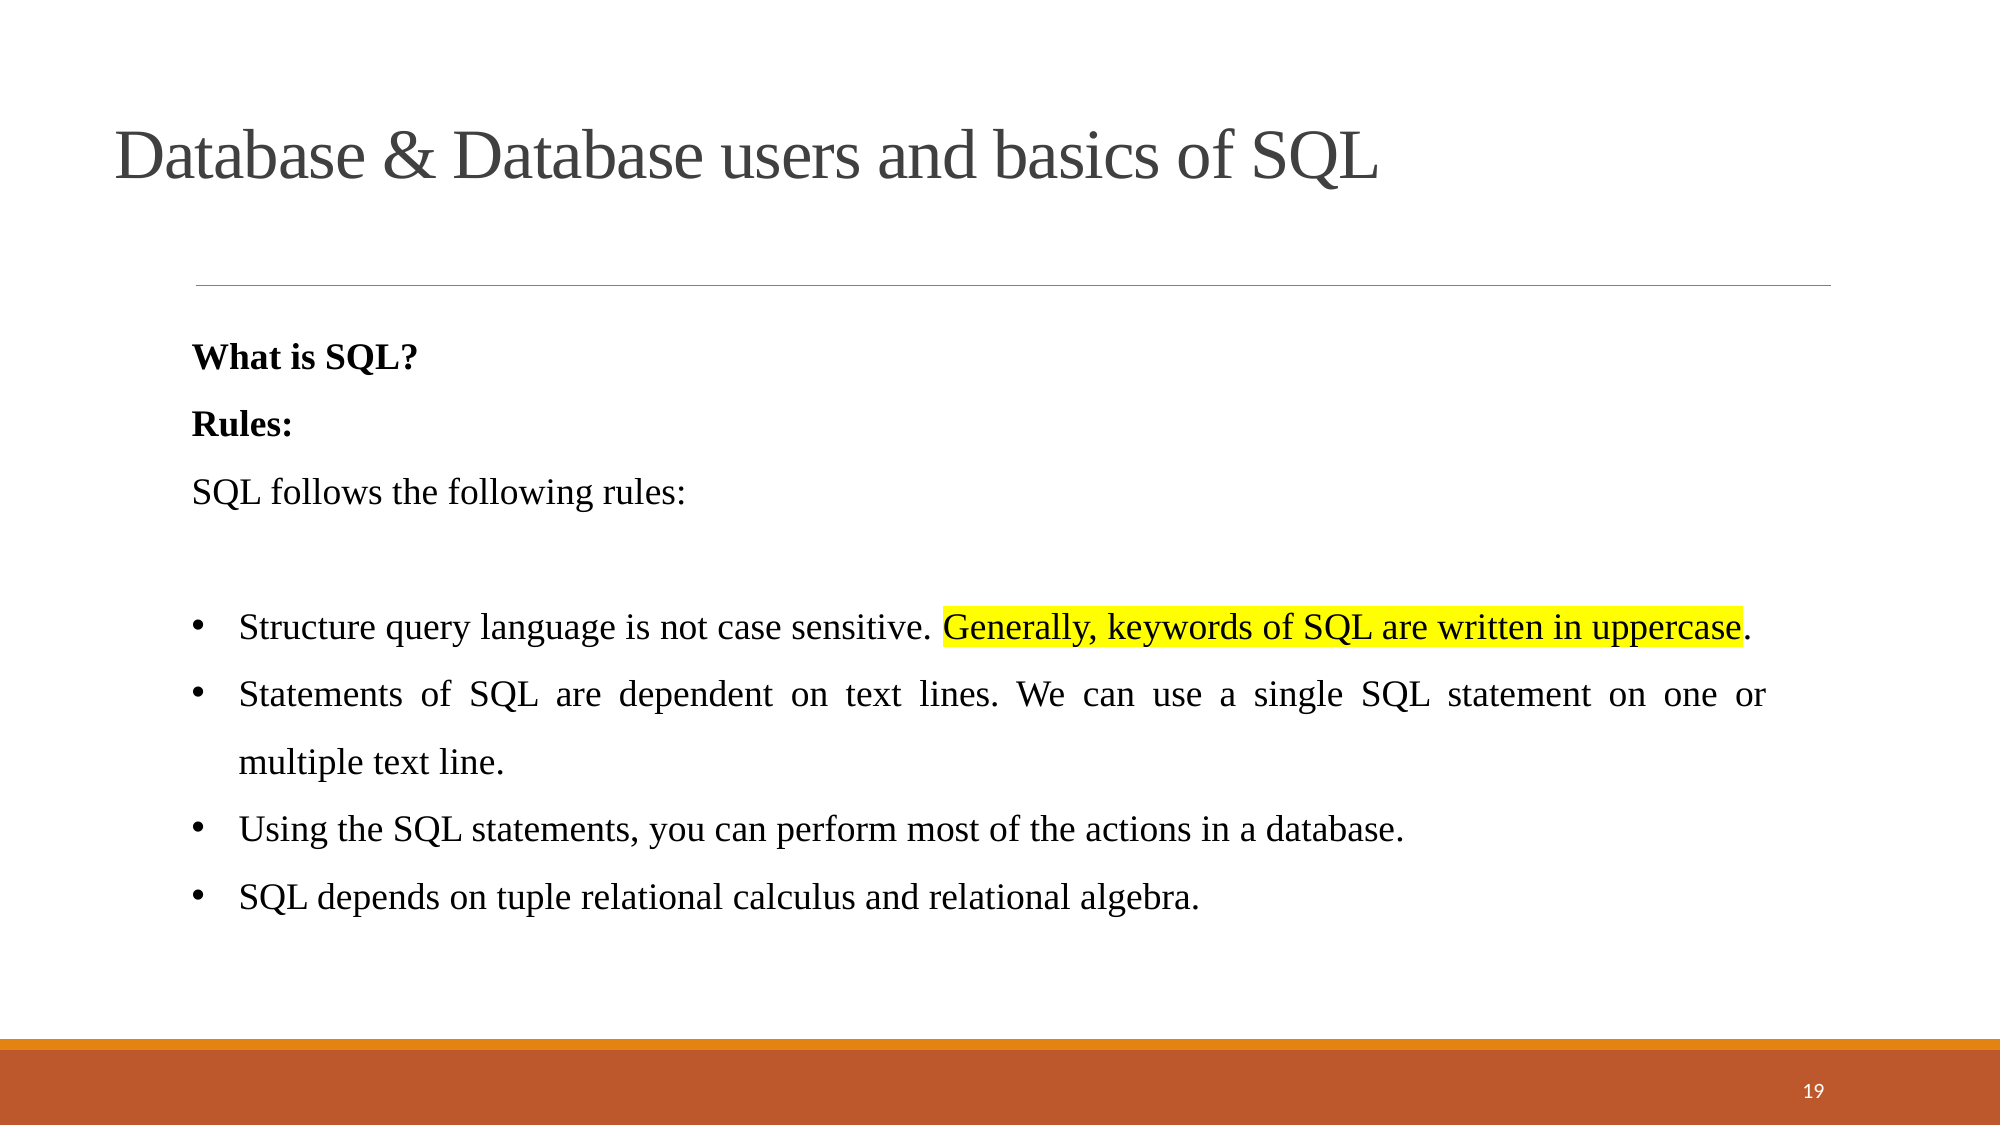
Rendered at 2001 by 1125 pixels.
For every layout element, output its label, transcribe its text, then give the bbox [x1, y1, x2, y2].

text_box What is SQL? Rules: SQL follows the following rules: Structure query language is not case sensitive. Generally, keywords of SQL are written in uppercase. Statements of SQL are dependent on text lines. We can use a single SQL statement on one or multiple text line. Using the SQL statements, you can perform most of the actions in a database. SQL depends on tuple relational calculus and relational algebra. [176, 301, 1784, 1060]
slide_number 19 [1624, 1059, 1840, 1120]
text_box Database & Database users and basics of SQL [99, 59, 1946, 201]
